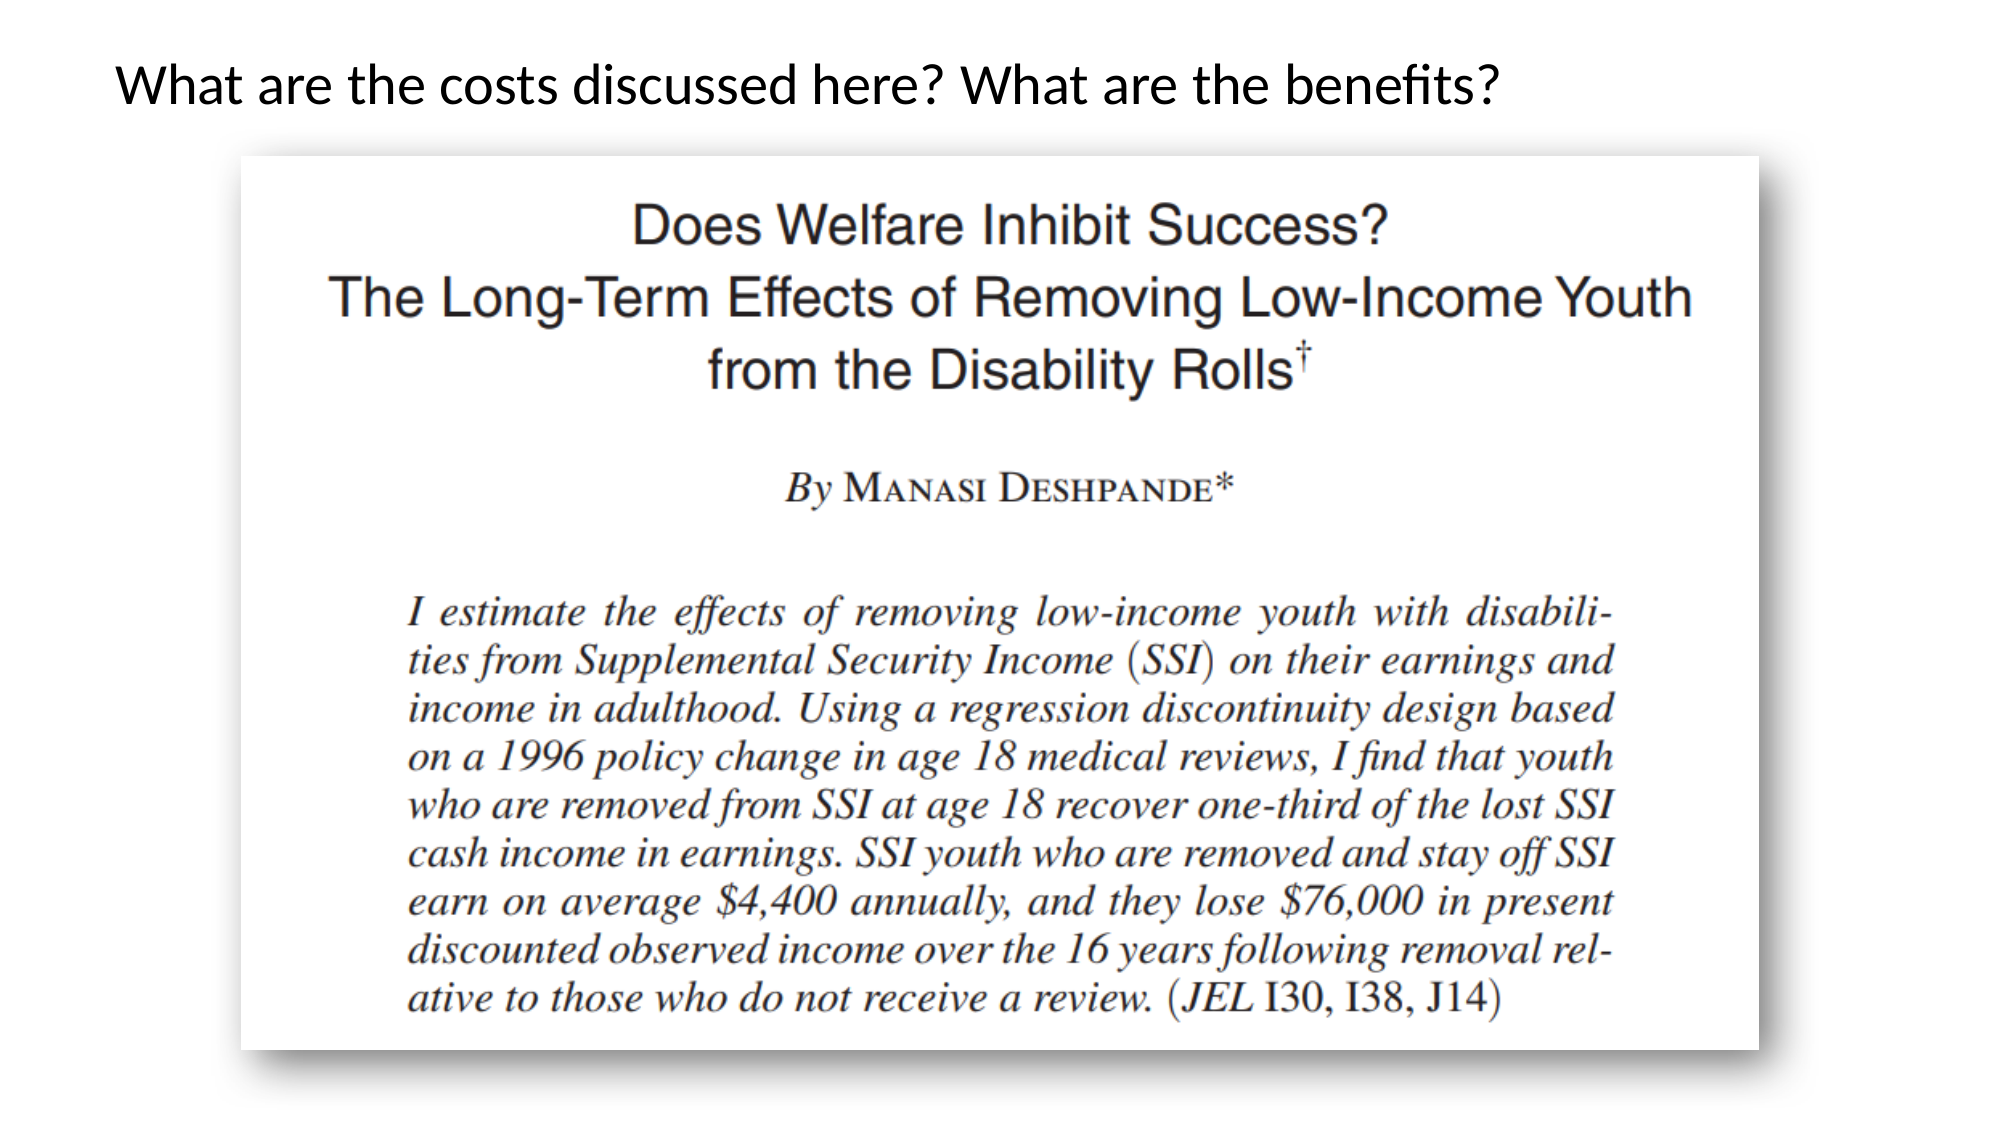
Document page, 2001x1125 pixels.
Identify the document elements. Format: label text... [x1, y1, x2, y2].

list What are the costs discussed here? What are the benefits? [100, 47, 1826, 761]
picture [241, 156, 1759, 1050]
